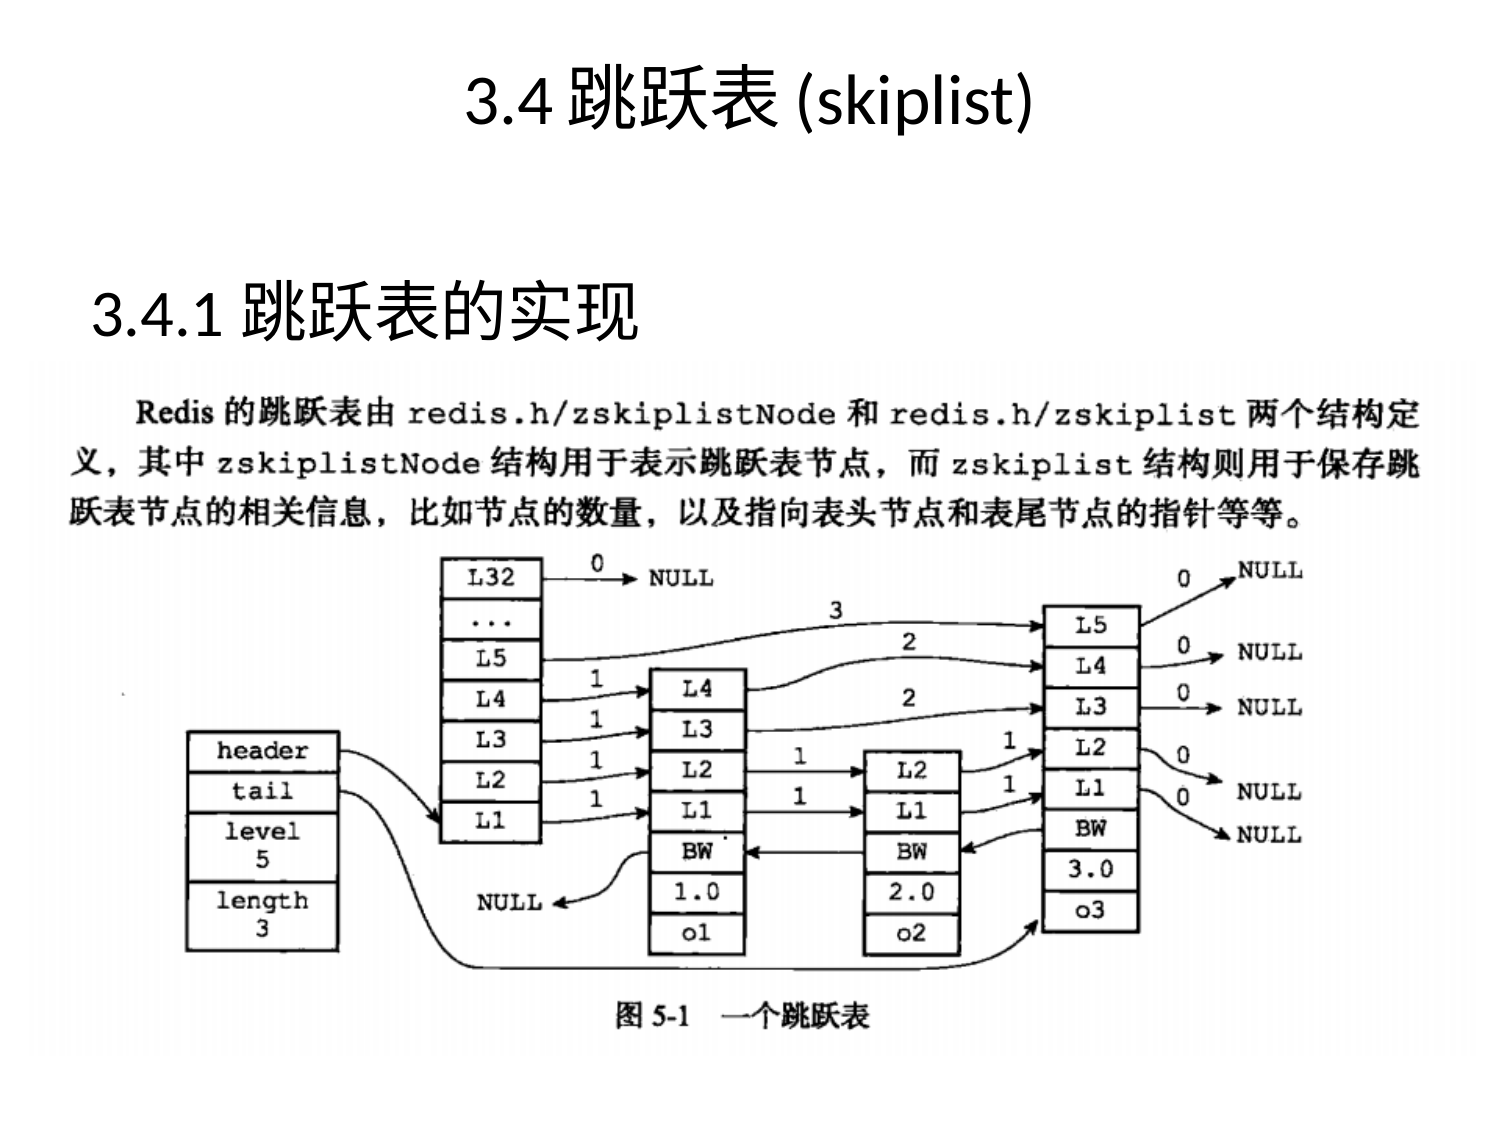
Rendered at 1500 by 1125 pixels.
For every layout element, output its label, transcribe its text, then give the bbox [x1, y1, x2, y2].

picture [27, 361, 1480, 1056]
title 3.4跳跃表(skiplist) [75, 45, 1425, 233]
list 3.4.1跳跃表的实现 [75, 262, 1425, 360]
